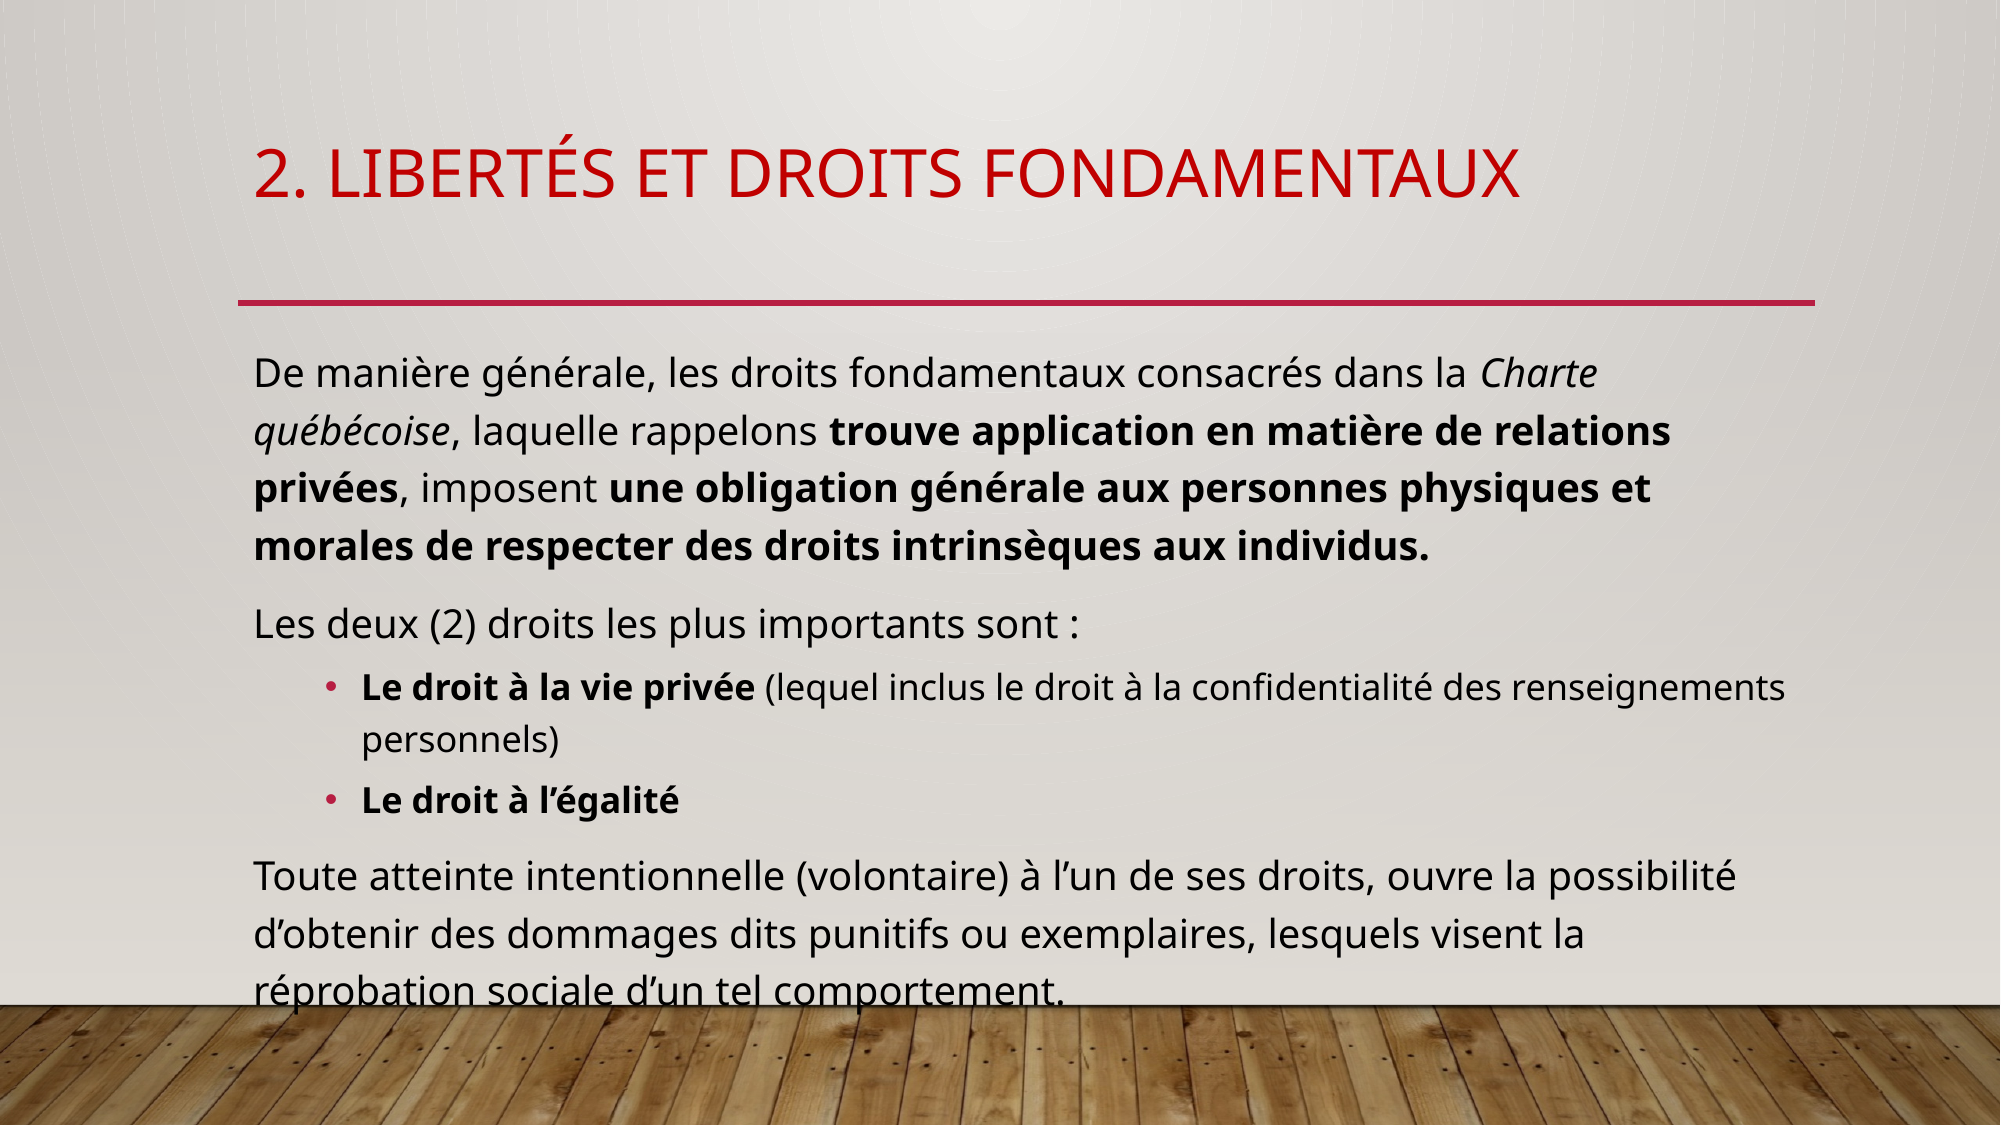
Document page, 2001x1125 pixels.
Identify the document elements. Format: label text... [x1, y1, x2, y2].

title 2. Libertés et Droits fondamentaux [238, 131, 1814, 305]
picture [0, 1005, 2000, 1125]
list De manière générale, les droits fondamentaux consacrés dans la Charte québécoise, laquelle rappelons trouve application en matière de relations privées, imposent une obligation générale aux personnes physiques et morales de respecter des droits intrinsèques aux individus. Les deux (2) droits les plus importants sont : Le droit à la vie privée (lequel inclus le droit à la confidentialité des renseignements personnels) Le droit à l’égalité Toute atteinte intentionnelle (volontaire) à l’un de ses droits, ouvre la possibilité d’obtenir des dommages dits punitifs ou exemplaires, lesquels visent la réprobation sociale d’un tel comportement. [238, 330, 1814, 1025]
